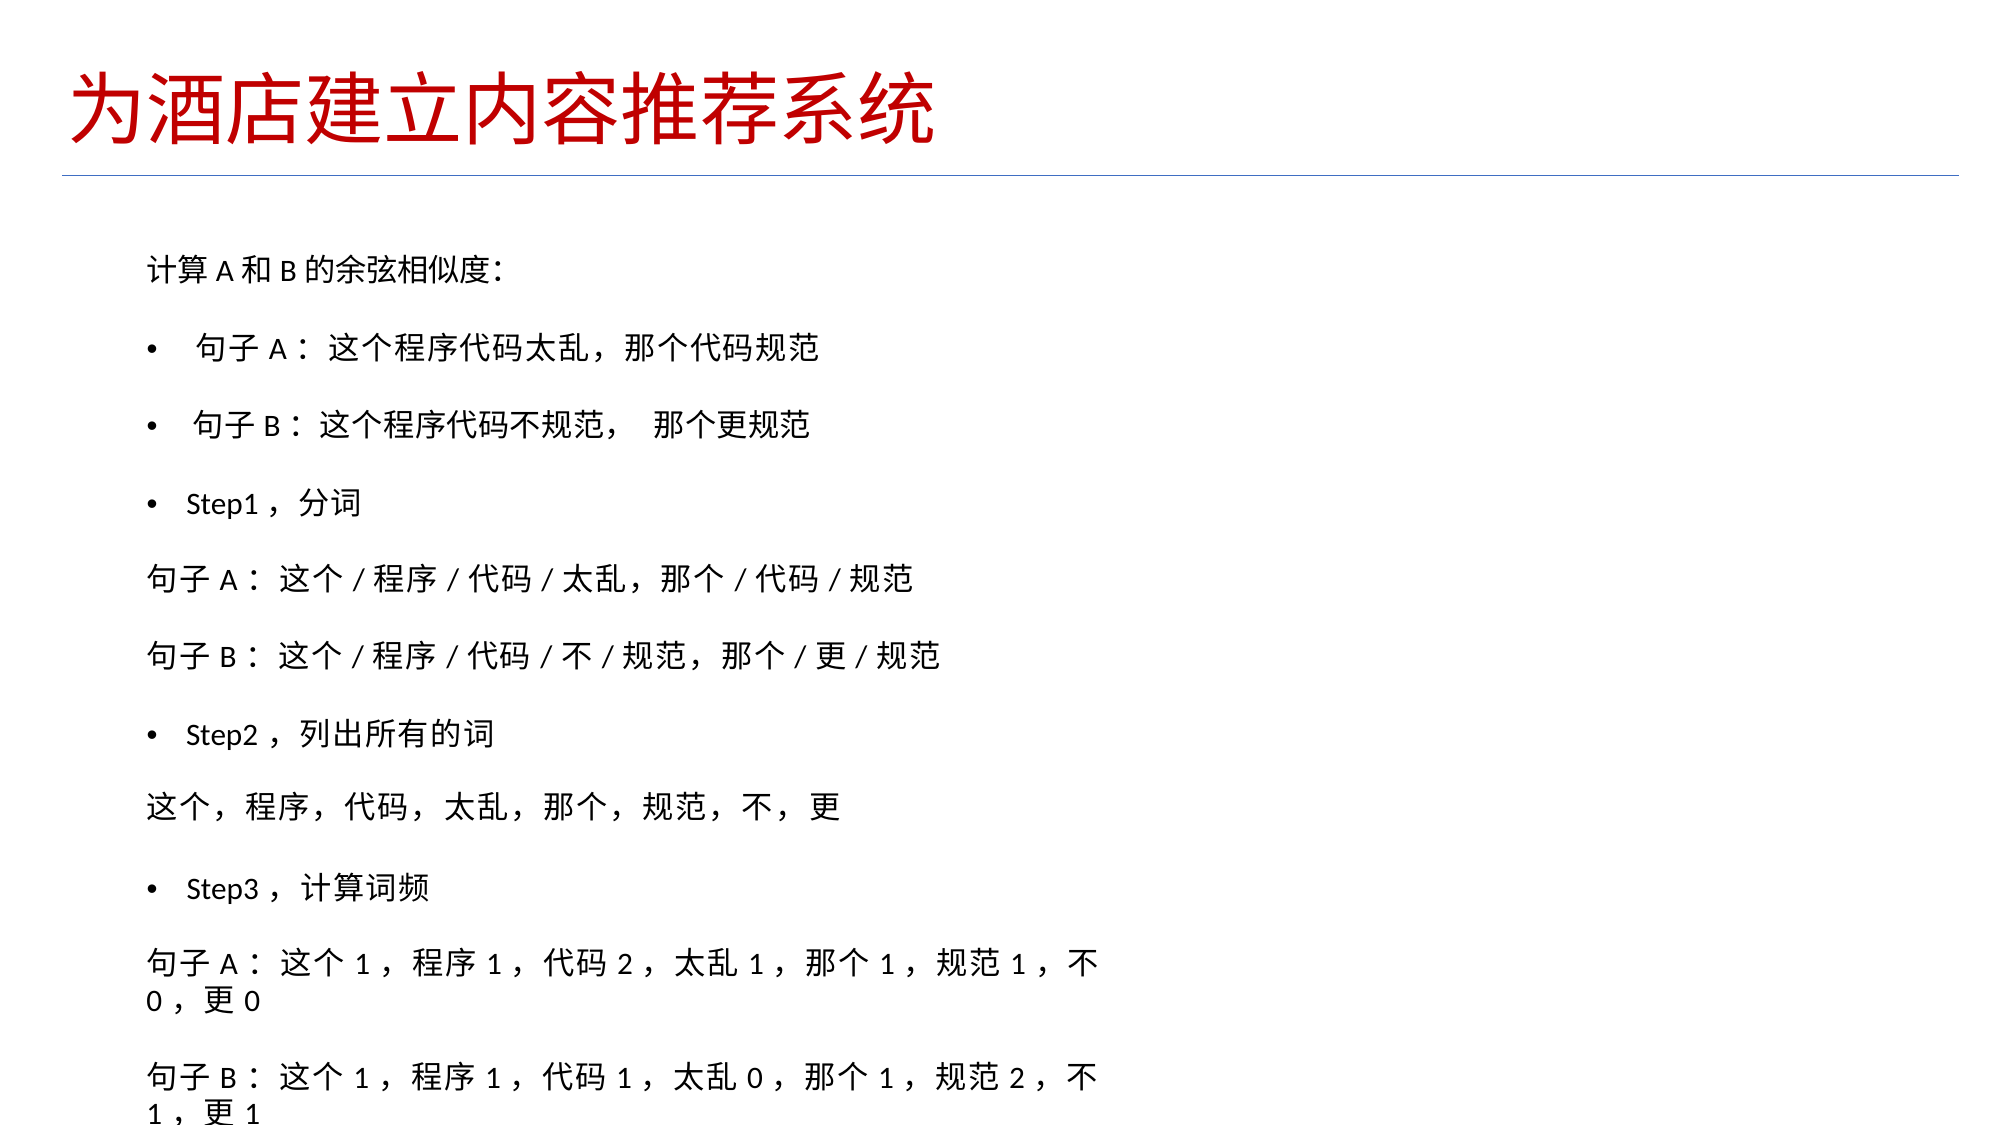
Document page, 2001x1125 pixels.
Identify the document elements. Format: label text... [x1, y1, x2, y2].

text_box 计算A和B的余弦相似度： • 句子A：这个程序代码太乱，那个代码规范 • 句子B：这个程序代码不规范， 那个更规范 • Step1，分词 句子A：这个/程序/代码/太乱，那个/代码/规范 句子B：这个/程序/代码/不/规范，那个/更/规范 • Step2，列出所有的词 这个，程序，代码，太乱，那个，规范，不，更 • Step3，计算词频 句子A：这个1，程序1，代码2，太乱1，那个1，规范1，不0，更0 句子B：这个1，程序1，代码1，太乱0，那个1，规范2，不1，更1 [144, 251, 1101, 1062]
text_box 为酒店建立内容推荐系统 [65, 68, 940, 158]
